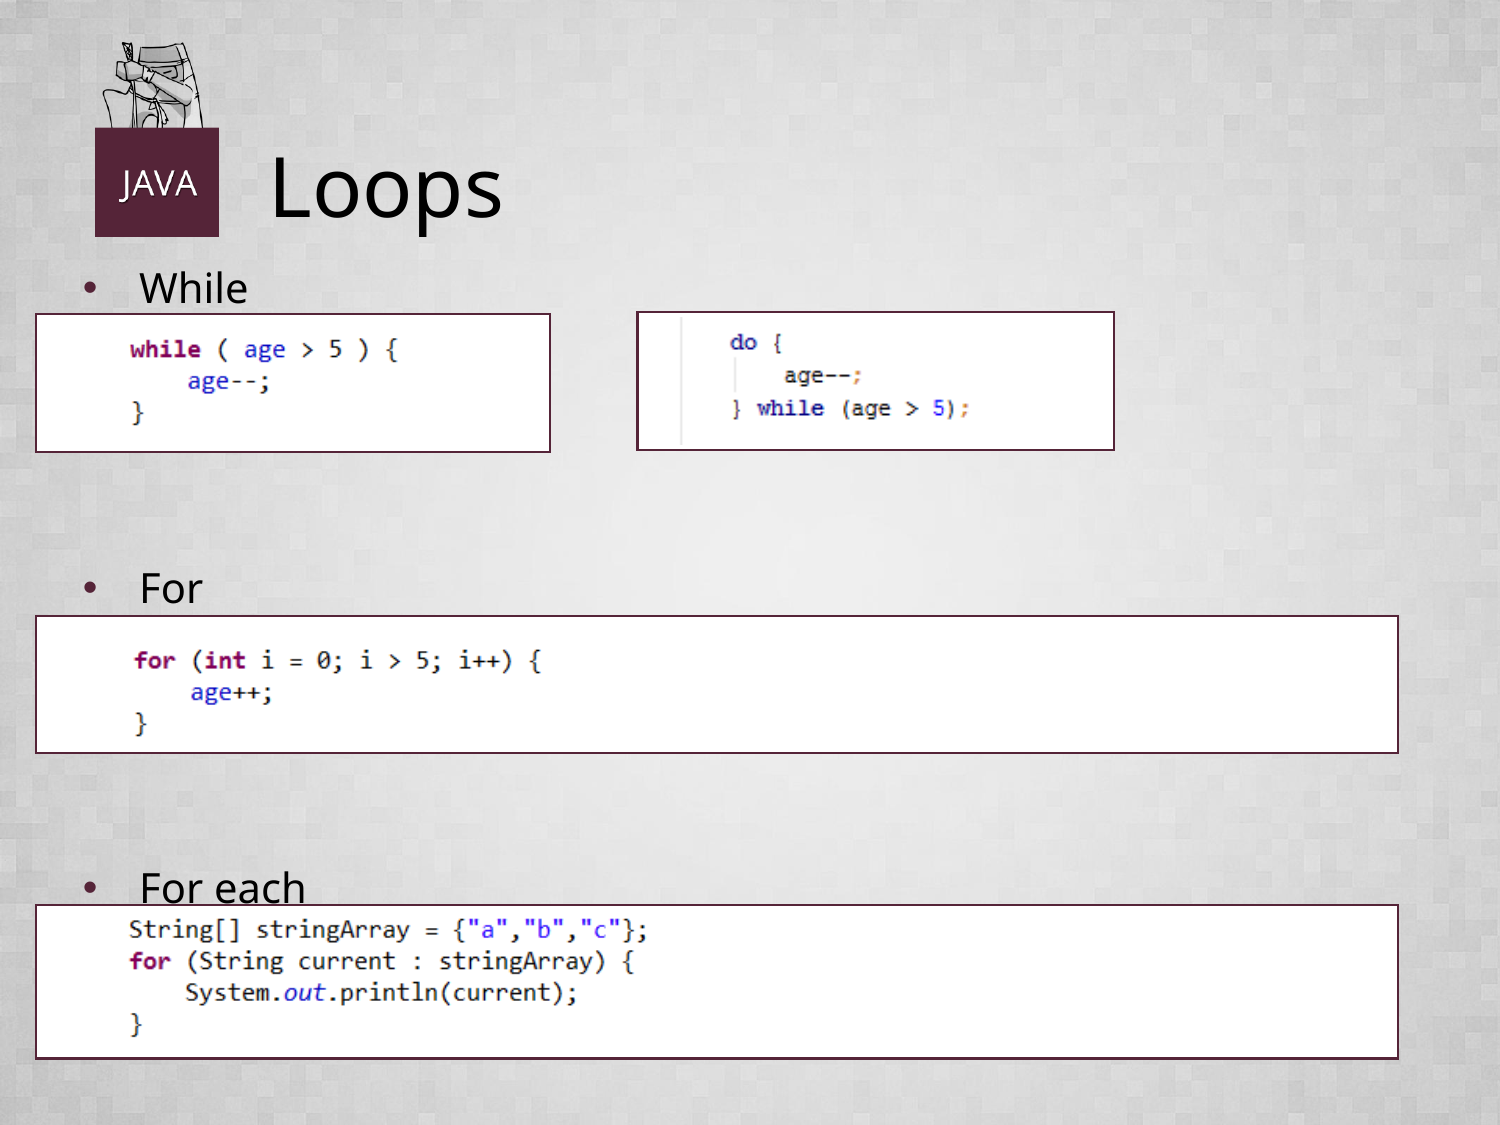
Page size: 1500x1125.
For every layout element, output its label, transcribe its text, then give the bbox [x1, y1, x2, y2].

text_box [637, 312, 1114, 450]
title Loops [253, 90, 1500, 279]
text_box [36, 615, 1399, 754]
text_box [36, 314, 550, 452]
text_box [36, 904, 1399, 1059]
picture [0, 0, 1500, 1125]
text_box While For For each [67, 361, 1403, 787]
